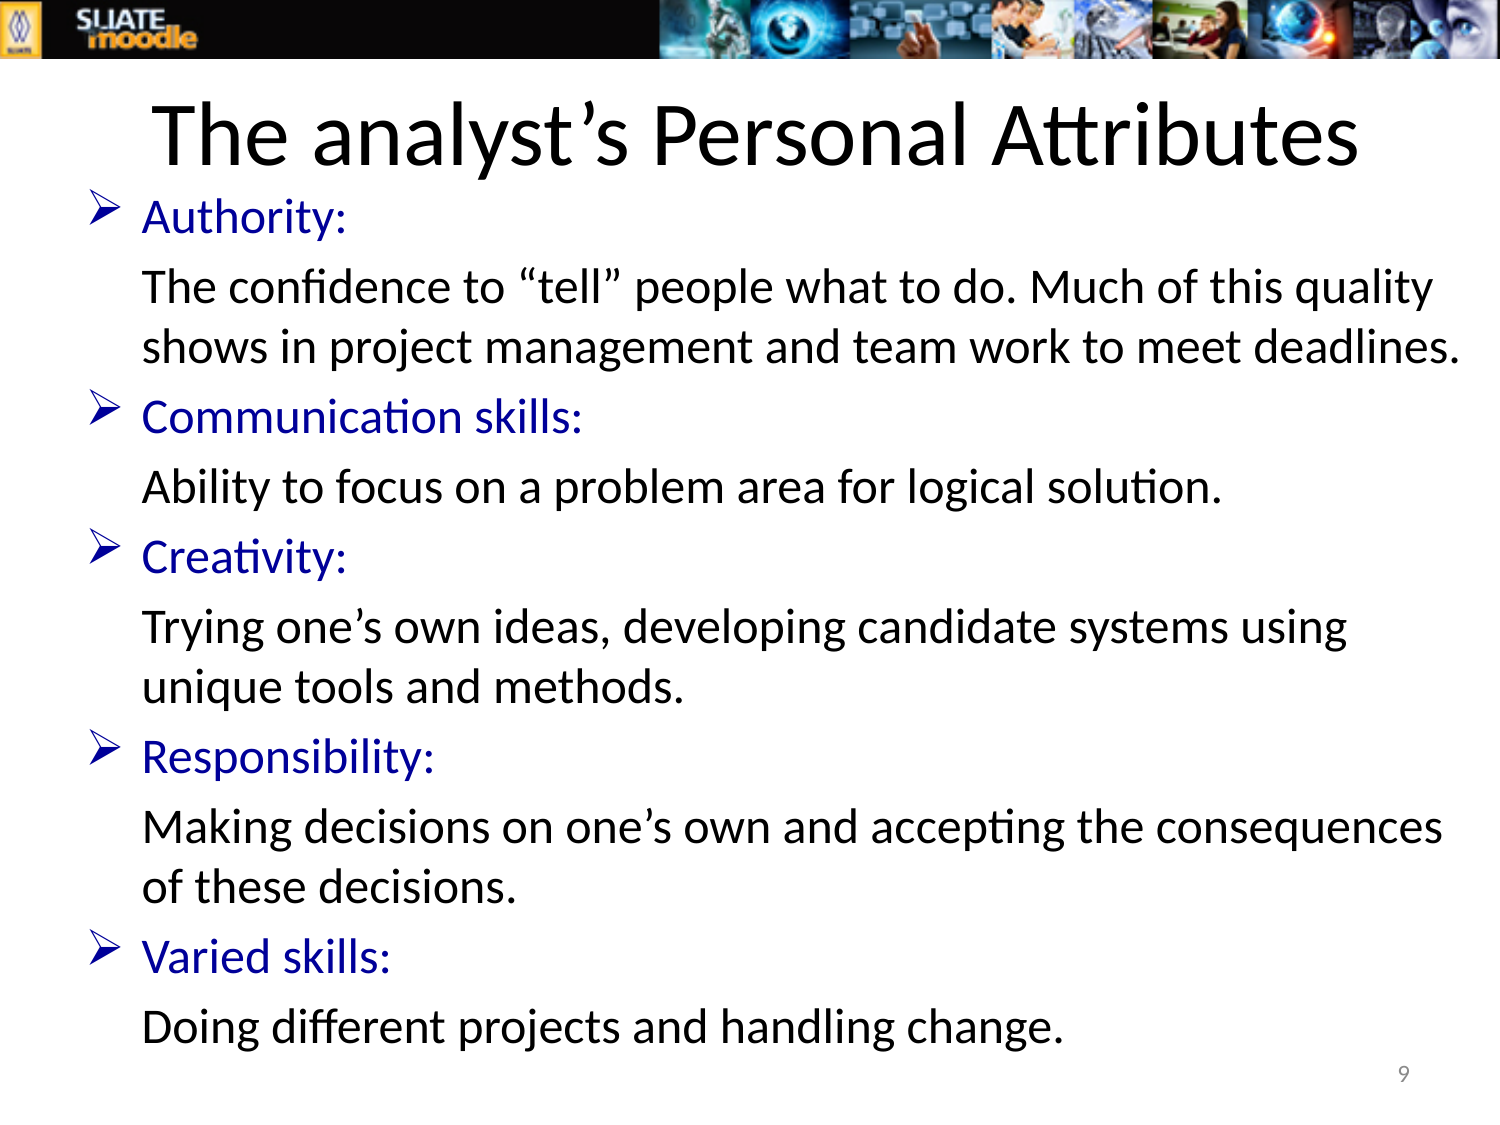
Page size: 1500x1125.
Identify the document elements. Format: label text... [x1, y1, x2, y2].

title The analyst’s Personal Attributes [82, 35, 1432, 175]
list Authority: The confidence to “tell” people what to do. Much of this quality shows in project management and team work to meet deadlines. Communication skills: Ability to focus on a problem area for logical solution. Creativity: Trying one’s own ideas, developing candidate systems using unique tools and methods. Responsibility: Making decisions on one’s own and accepting the consequences of these decisions. Varied skills: Doing different projects and handling change. [70, 175, 1500, 1026]
slide_number 9 [1074, 1042, 1425, 1103]
picture [0, 0, 1500, 59]
